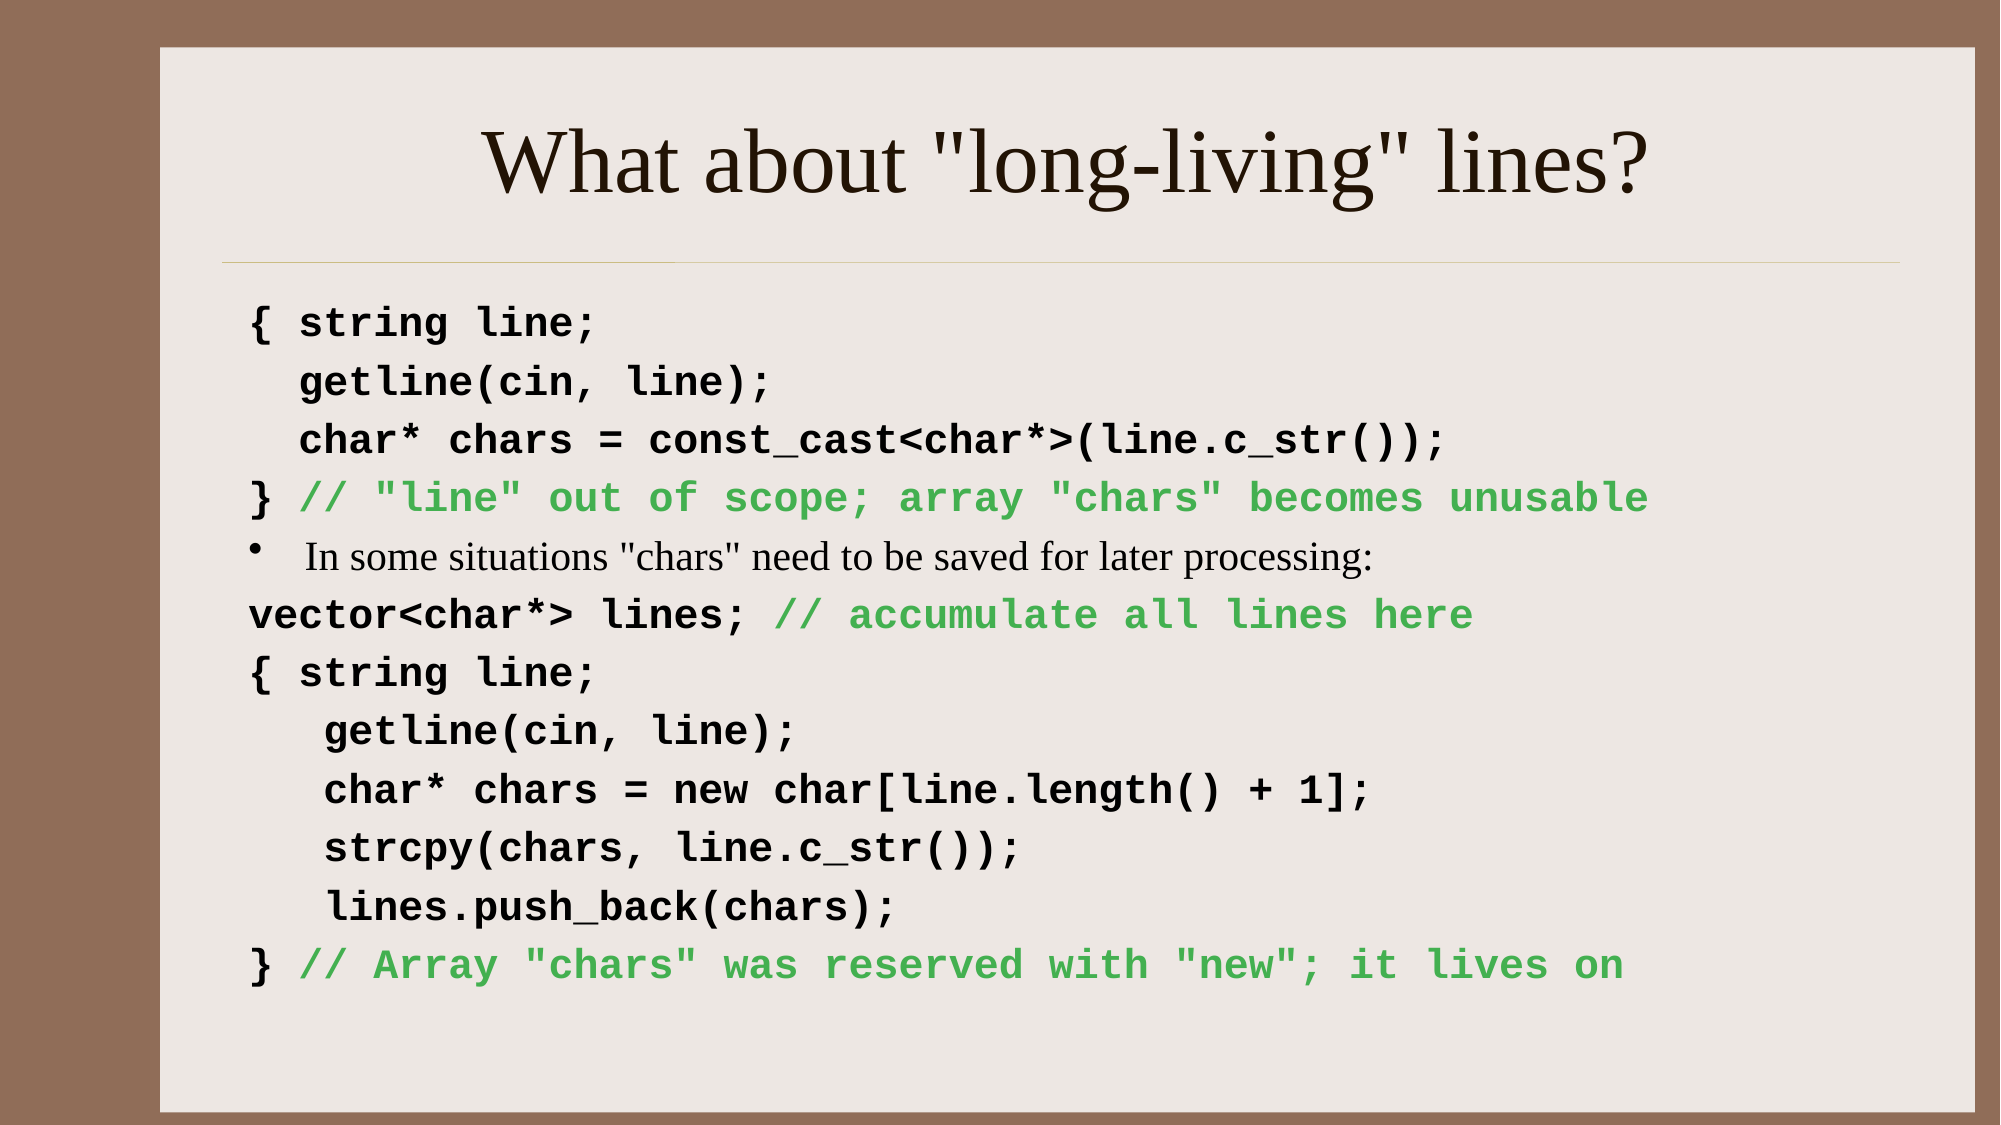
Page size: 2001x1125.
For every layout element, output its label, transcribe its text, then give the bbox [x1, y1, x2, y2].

title What about "long-living" lines? [233, 62, 1900, 250]
list { string line; getline(cin, line); char* chars = const_cast<char*>(line.c_str()); } // "line" out of scope; array "chars" becomes unusable In some situations "chars" need to be saved for later processing: vector<char*> lines; // accumulate all lines here { string line; getline(cin, line); char* chars = new char[line.length() + 1]; strcpy(chars, line.c_str()); lines.push_back(chars); } // Array "chars" was reserved with "new"; it lives on [233, 287, 1900, 963]
